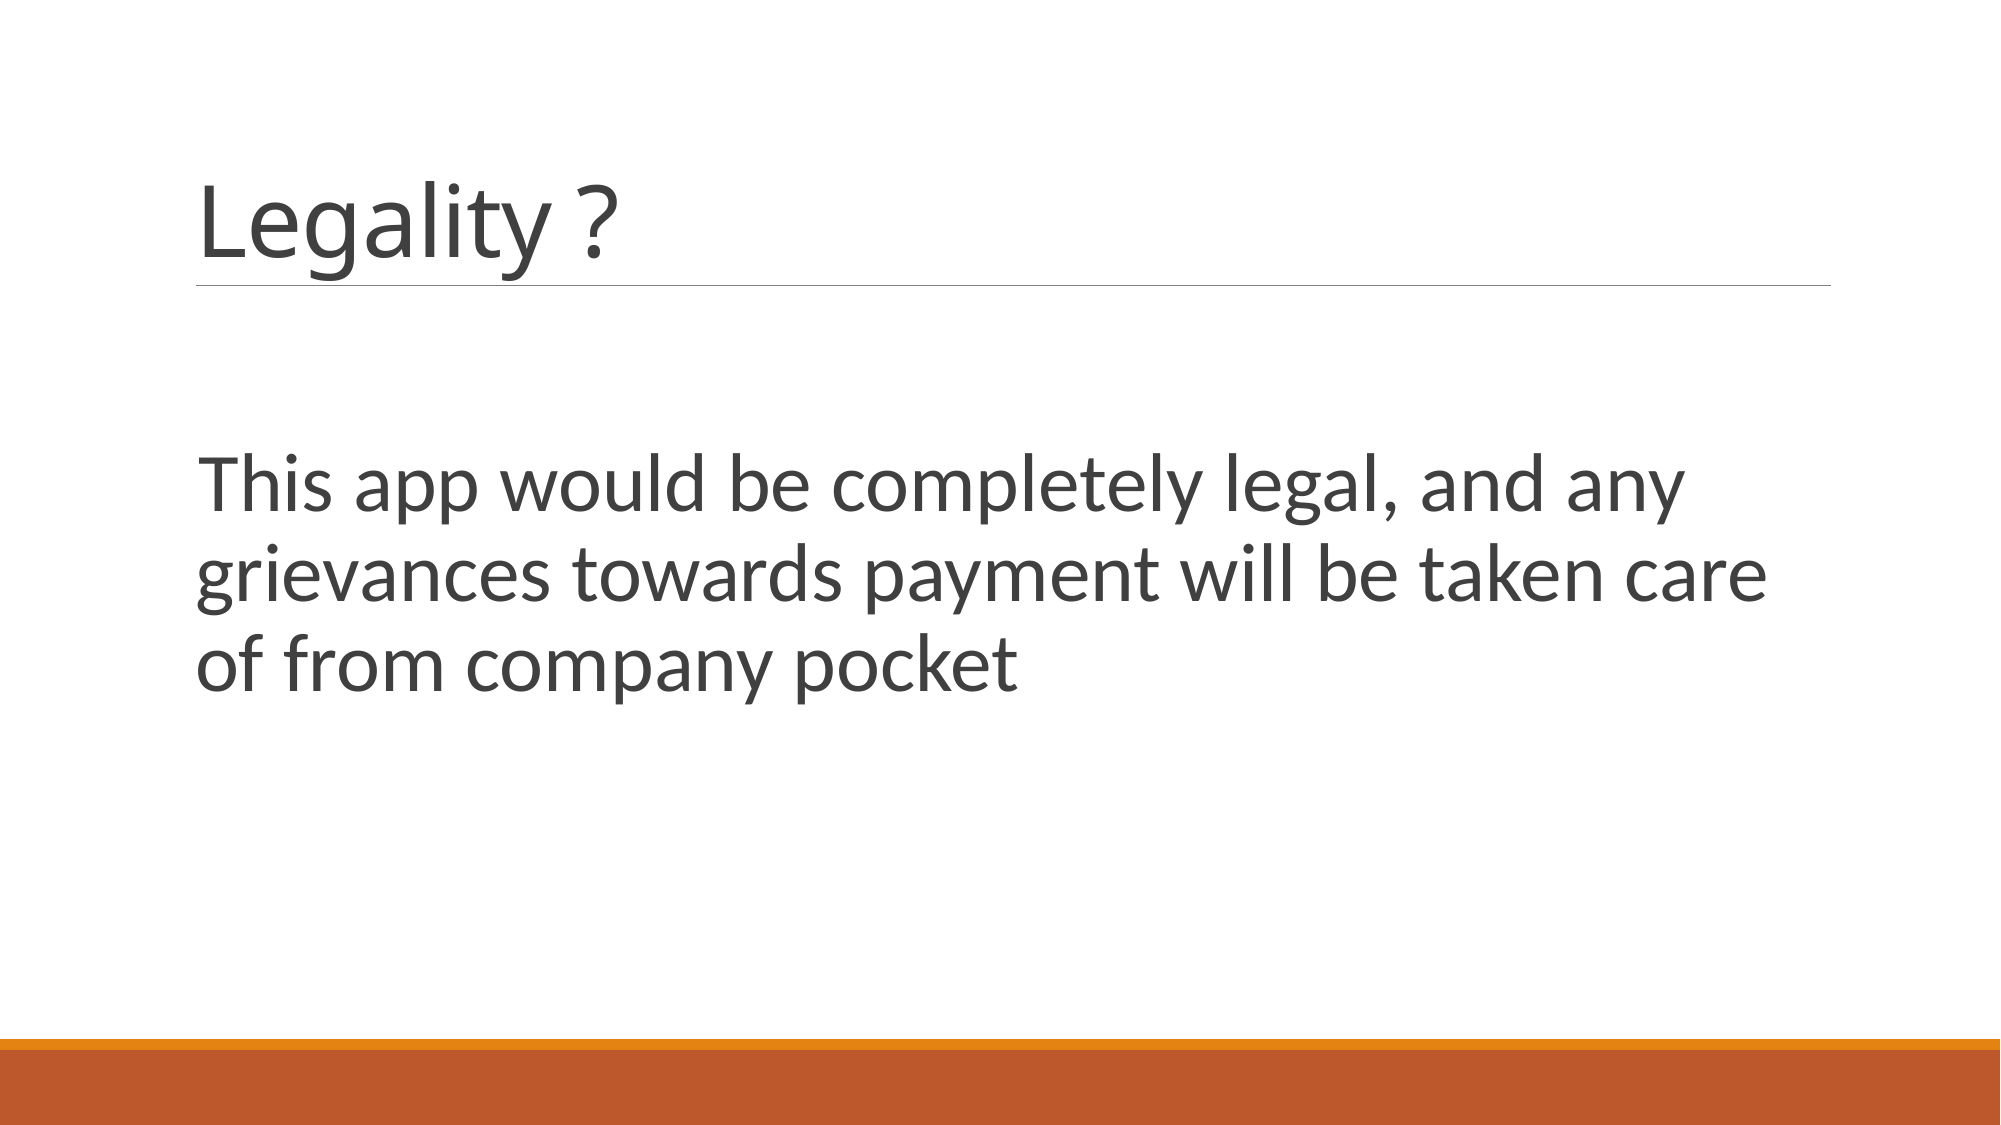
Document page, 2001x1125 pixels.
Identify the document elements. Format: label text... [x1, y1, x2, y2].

list This app would be completely legal, and any grievances towards payment will be taken care of from company pocket [180, 302, 1830, 963]
title Legality ? [180, 47, 1830, 285]
